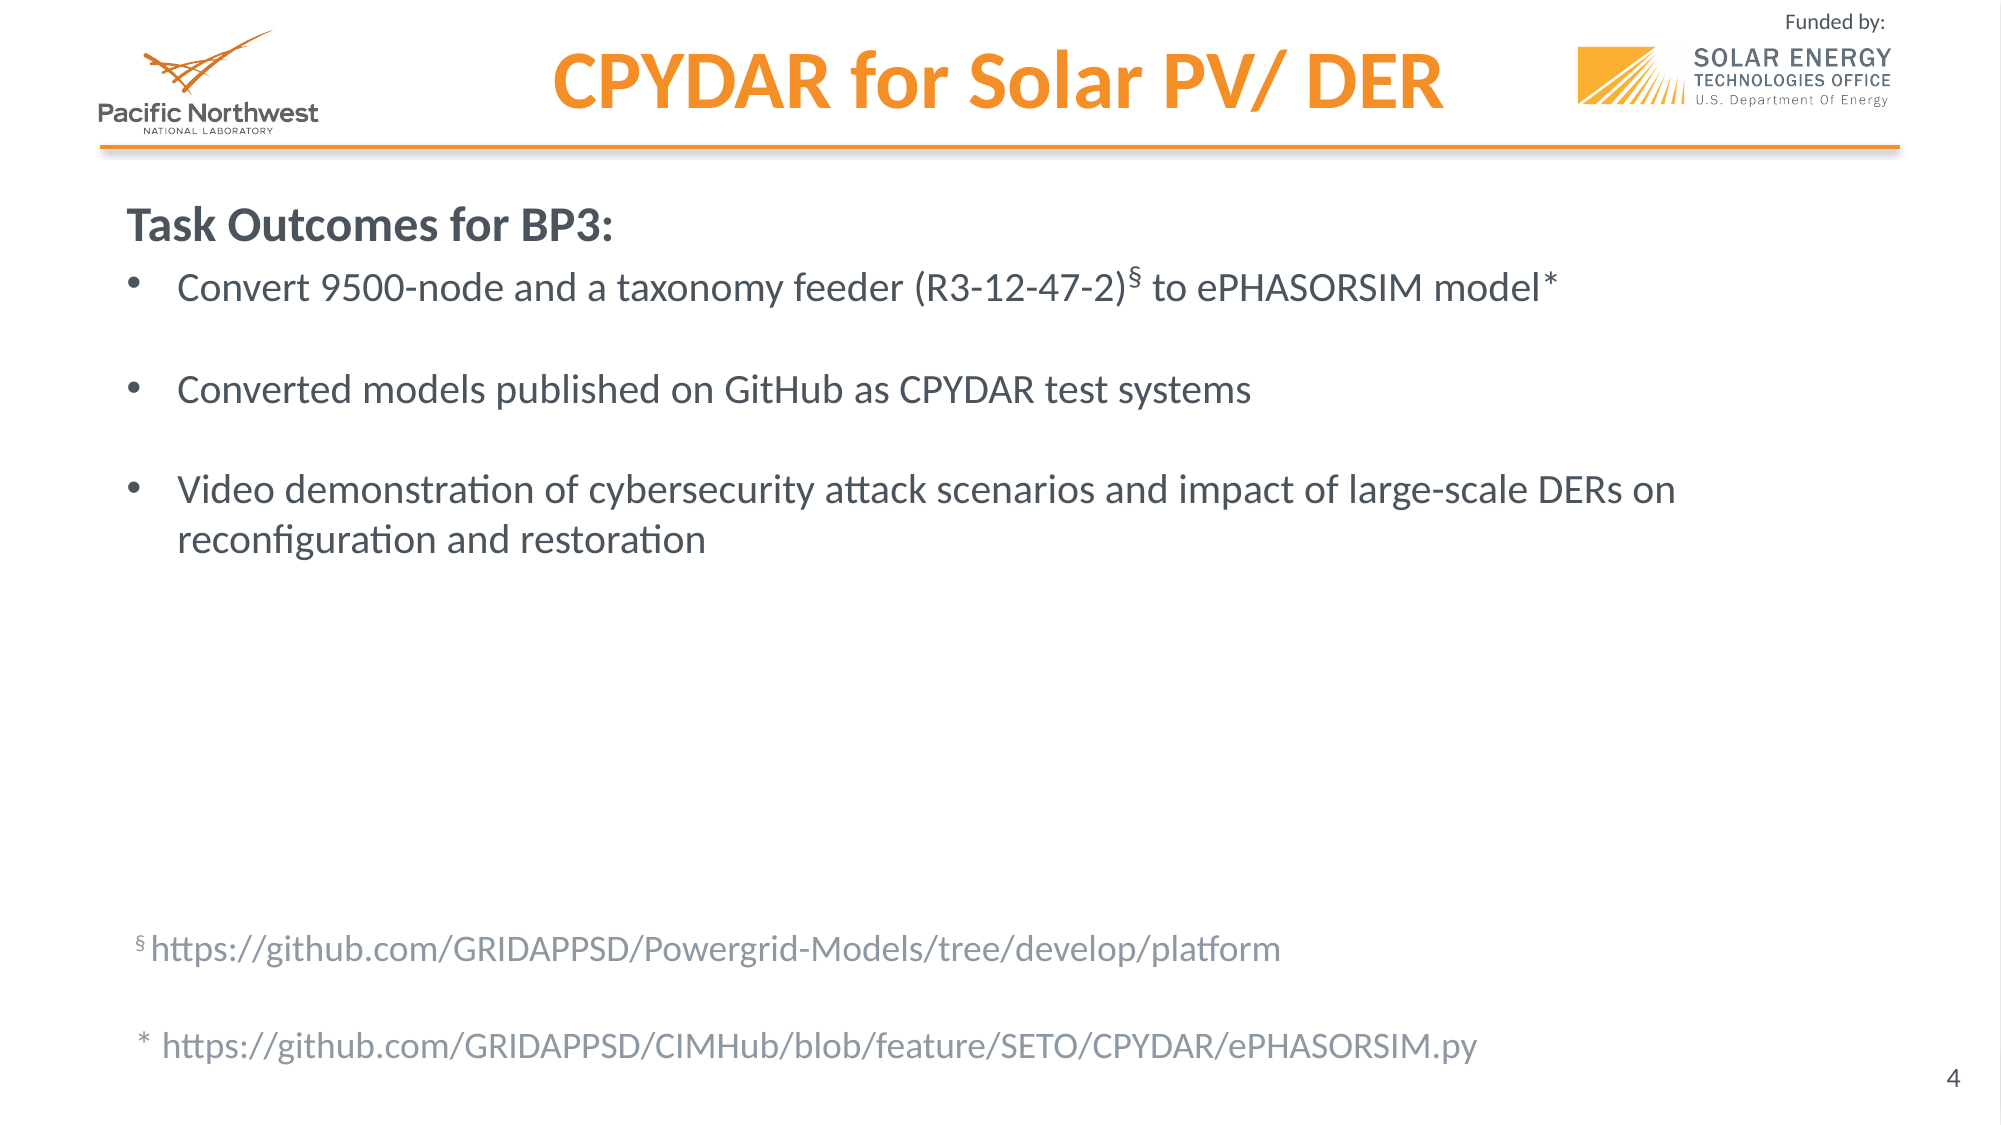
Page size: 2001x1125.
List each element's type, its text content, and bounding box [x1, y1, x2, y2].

slide_number 4 [1911, 1046, 1997, 1107]
title CPYDAR for Solar PV/ DER [99, 2, 1900, 148]
text_box § https://github.com/GRIDAPPSD/Powergrid-Models/tree/develop/platform [120, 916, 1567, 977]
text_box Task Outcomes for BP3: Convert 9500-node and a taxonomy feeder (R3-12-47-2)§ to ePHASORSIM model* Converted models published on GitHub as CPYDAR test systems Video demonstration of cybersecurity attack scenarios and impact of large-scale DERs on reconfiguration and restoration [111, 184, 1912, 620]
text_box * https://github.com/GRIDAPPSD/CIMHub/blob/feature/SETO/CPYDAR/ePHASORSIM.py [120, 1014, 1567, 1074]
picture [66, 0, 351, 167]
